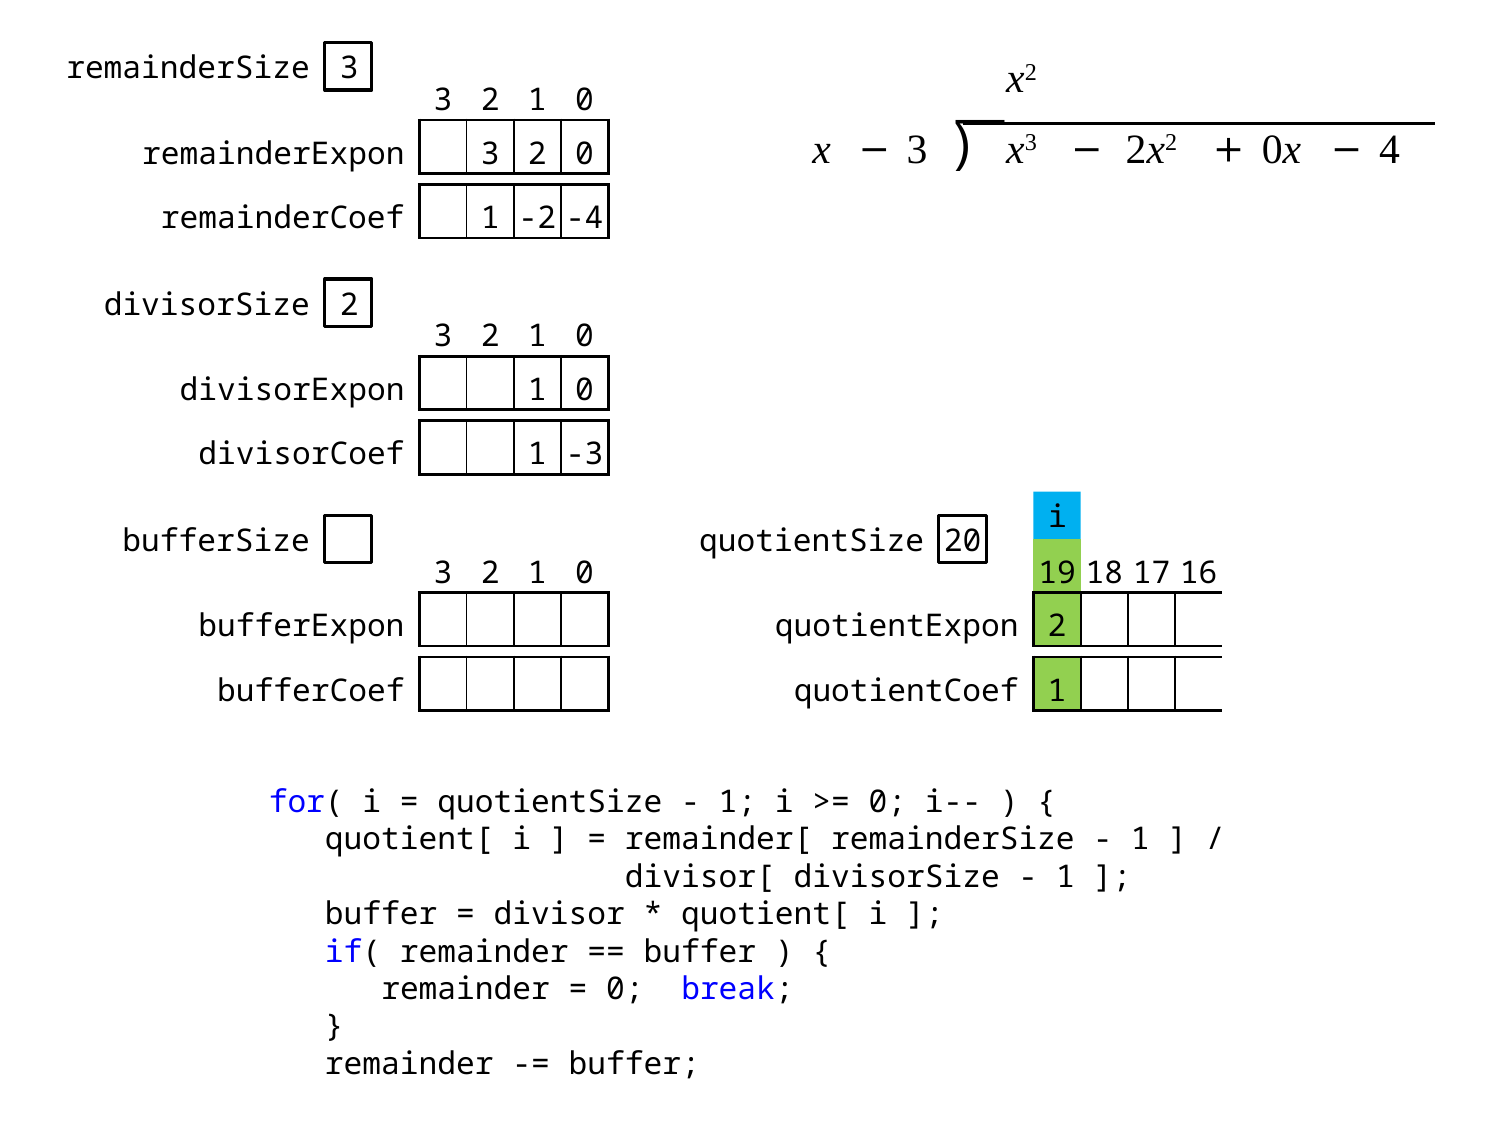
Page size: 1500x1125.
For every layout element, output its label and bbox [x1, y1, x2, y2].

table_header [467, 422, 513, 473]
table_header [515, 658, 560, 709]
table_header [562, 658, 607, 709]
table_cell [515, 121, 560, 172]
table_cell [1035, 594, 1080, 645]
table_header [467, 658, 513, 709]
table_header [421, 422, 466, 473]
table_header [774, 657, 1032, 710]
table_header [183, 539, 608, 592]
table_cell [159, 356, 418, 410]
text_box [41, 41, 374, 92]
table_header [1082, 658, 1127, 709]
table_header [1129, 658, 1174, 709]
table_header [1035, 658, 1080, 709]
table_cell [183, 592, 418, 646]
table_cell [1129, 594, 1174, 645]
table_cell [562, 358, 607, 408]
table_header [515, 186, 560, 237]
table_header [467, 186, 513, 237]
table_cell [421, 594, 466, 645]
table_cell [515, 358, 560, 408]
table_cell [515, 594, 560, 645]
table_header [159, 303, 608, 356]
table_cell [1176, 594, 1222, 645]
text_box [679, 513, 988, 564]
text_box [88, 513, 374, 564]
text_box [64, 277, 374, 328]
table_header [515, 422, 560, 473]
table_header [183, 421, 418, 474]
table_cell [467, 594, 513, 645]
table_header [421, 186, 466, 237]
table_header [797, 43, 1411, 185]
table_cell [467, 121, 513, 172]
table_cell [562, 594, 607, 645]
table_header [562, 422, 607, 473]
table_header [136, 66, 608, 120]
list [253, 774, 1247, 1083]
table_cell [421, 358, 466, 408]
table_cell [421, 121, 466, 172]
table_header [1176, 658, 1222, 709]
table_header [207, 657, 418, 710]
table_header [562, 186, 607, 237]
table_cell [562, 121, 607, 172]
table_cell [136, 120, 418, 173]
table_header [136, 185, 418, 238]
table_header [750, 539, 1222, 592]
table_cell [750, 592, 1032, 646]
table_cell [1082, 594, 1127, 645]
table_header [421, 658, 466, 709]
text_box [1033, 491, 1081, 539]
table_cell [467, 358, 513, 408]
